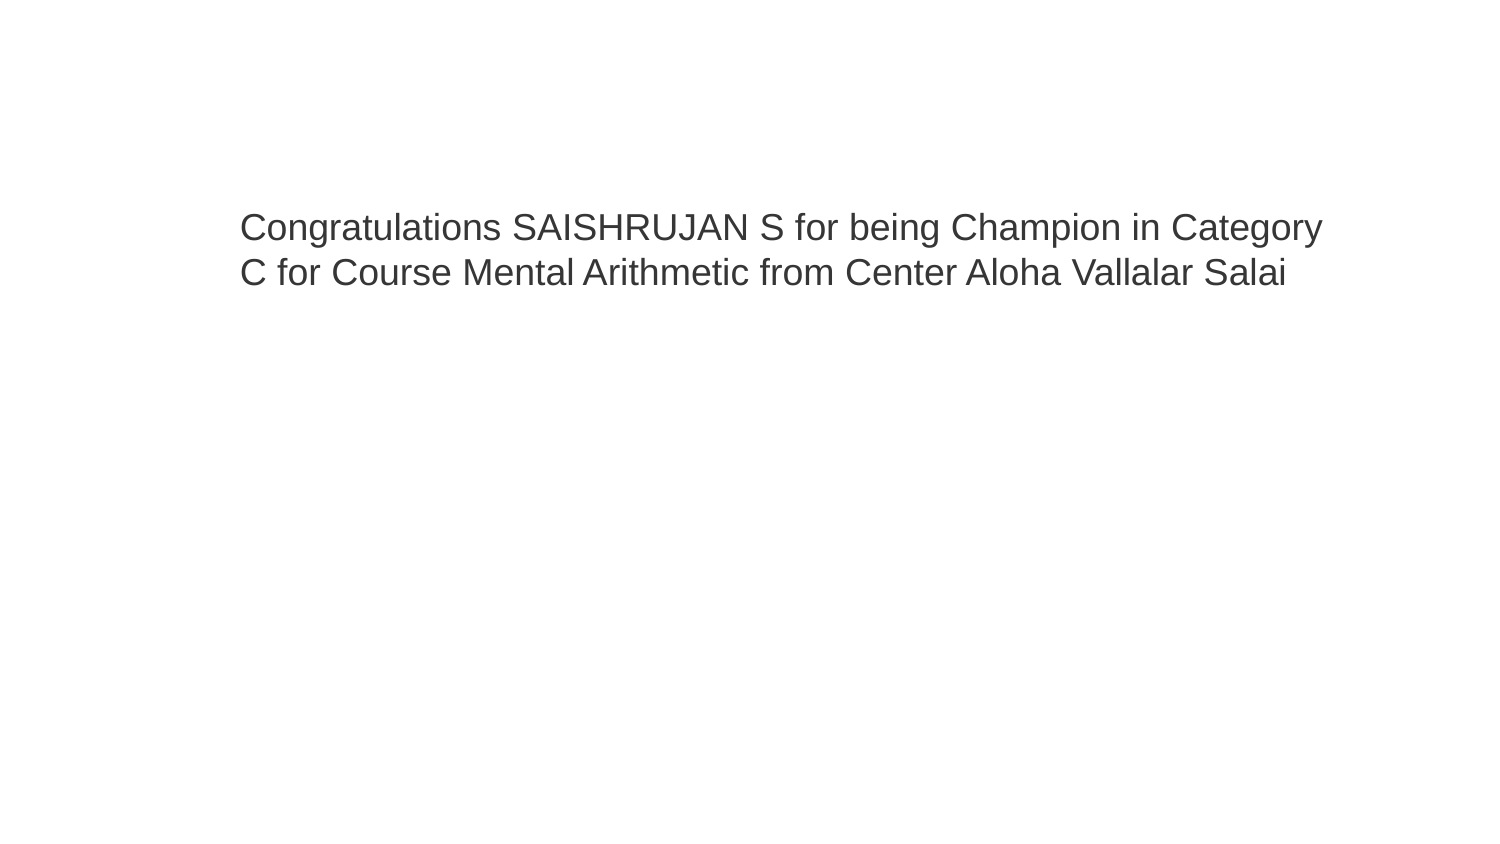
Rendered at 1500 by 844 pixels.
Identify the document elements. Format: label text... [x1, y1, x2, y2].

text_box Congratulations SAISHRUJAN S for being Champion in Category C for Course Mental Arithmetic from Center Aloha Vallalar Salai [224, 224, 1350, 270]
